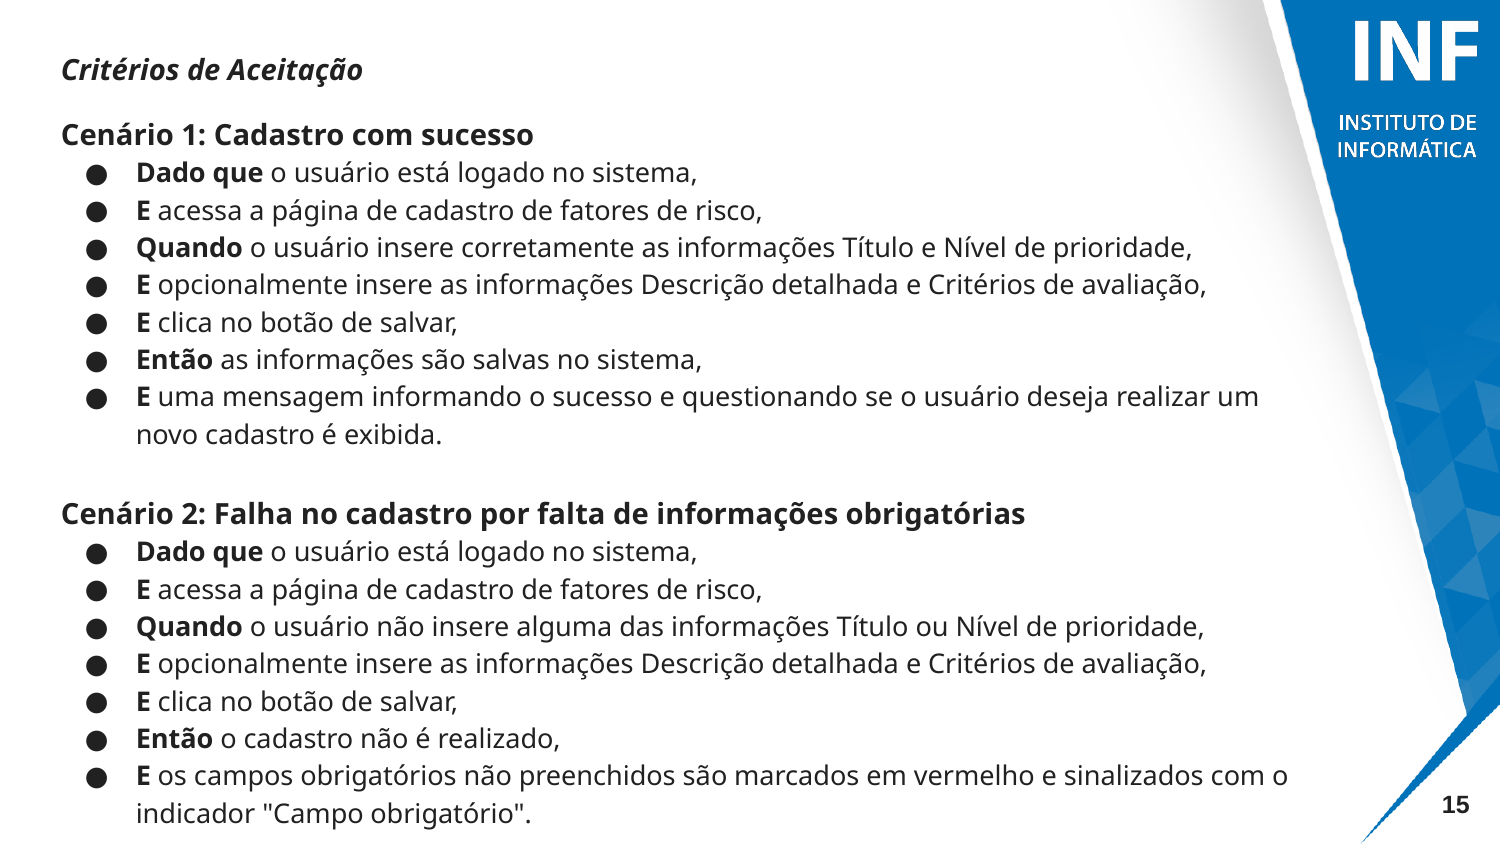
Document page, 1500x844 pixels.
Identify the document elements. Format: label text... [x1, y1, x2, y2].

slide_number ‹#› [1394, 771, 1485, 837]
list Critérios de Aceitação Cenário 1: Cadastro com sucesso Dado que o usuário está logado no sistema, E acessa a página de cadastro de fatores de risco, Quando o usuário insere corretamente as informações Título e Nível de prioridade, E opcionalmente insere as informações Descrição detalhada e Critérios de avaliação, E clica no botão de salvar, Então as informações são salvas no sistema, E uma mensagem informando o sucesso e questionando se o usuário deseja realizar um novo cadastro é exibida. Cenário 2: Falha no cadastro por falta de informações obrigatórias Dado que o usuário está logado no sistema, E acessa a página de cadastro de fatores de risco, Quando o usuário não insere alguma das informações Título ou Nível de prioridade, E opcionalmente insere as informações Descrição detalhada e Critérios de avaliação, E clica no botão de salvar, Então o cadastro não é realizado, E os campos obrigatórios não preenchidos são marcados em vermelho e sinalizados com o indicador "Campo obrigatório". [45, 30, 1305, 844]
picture [0, 0, 1500, 844]
